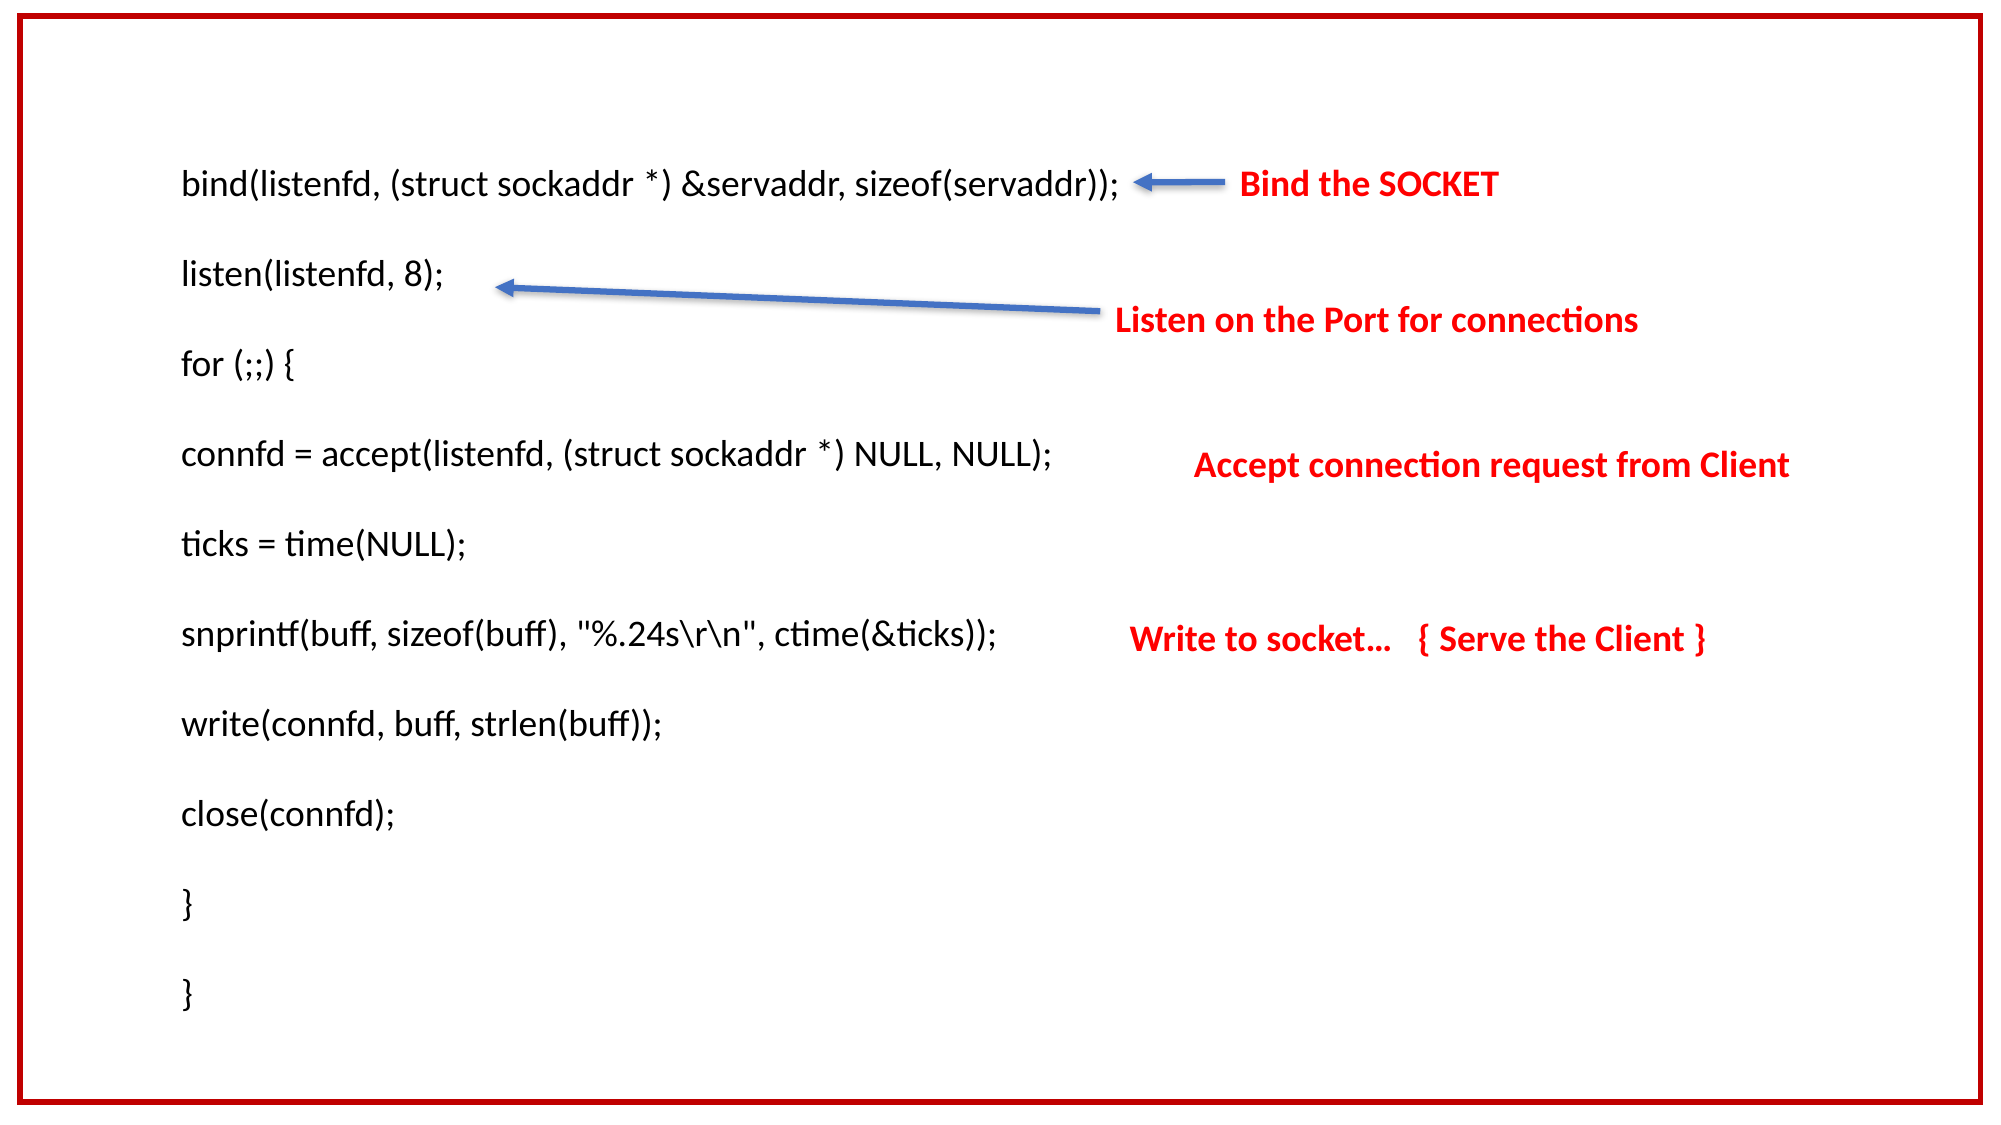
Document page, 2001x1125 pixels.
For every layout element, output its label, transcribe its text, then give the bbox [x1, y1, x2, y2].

text_box [18, 14, 1983, 1104]
text_box [494, 278, 1101, 315]
text_box Listen on the Port for connections [1100, 287, 1824, 348]
text_box Accept connection request from Client [1179, 432, 1902, 493]
text_box Write to socket… { Serve the Client } [1114, 606, 1838, 667]
text_box [1132, 172, 1226, 192]
text_box Bind the SOCKET [1225, 151, 1948, 212]
text_box bind(listenfd, (struct sockaddr *) &servaddr, sizeof(servaddr)); listen(listenfd, 8); for (;;) { connfd = accept(listenfd, (struct sockaddr *) NULL, NULL); ticks = time(NULL); snprintf(buff, sizeof(buff), "%.24s\r\n", ctime(&ticks)); write(connfd, buff, strlen(buff)); close(connfd); } } [166, 16, 2000, 1021]
